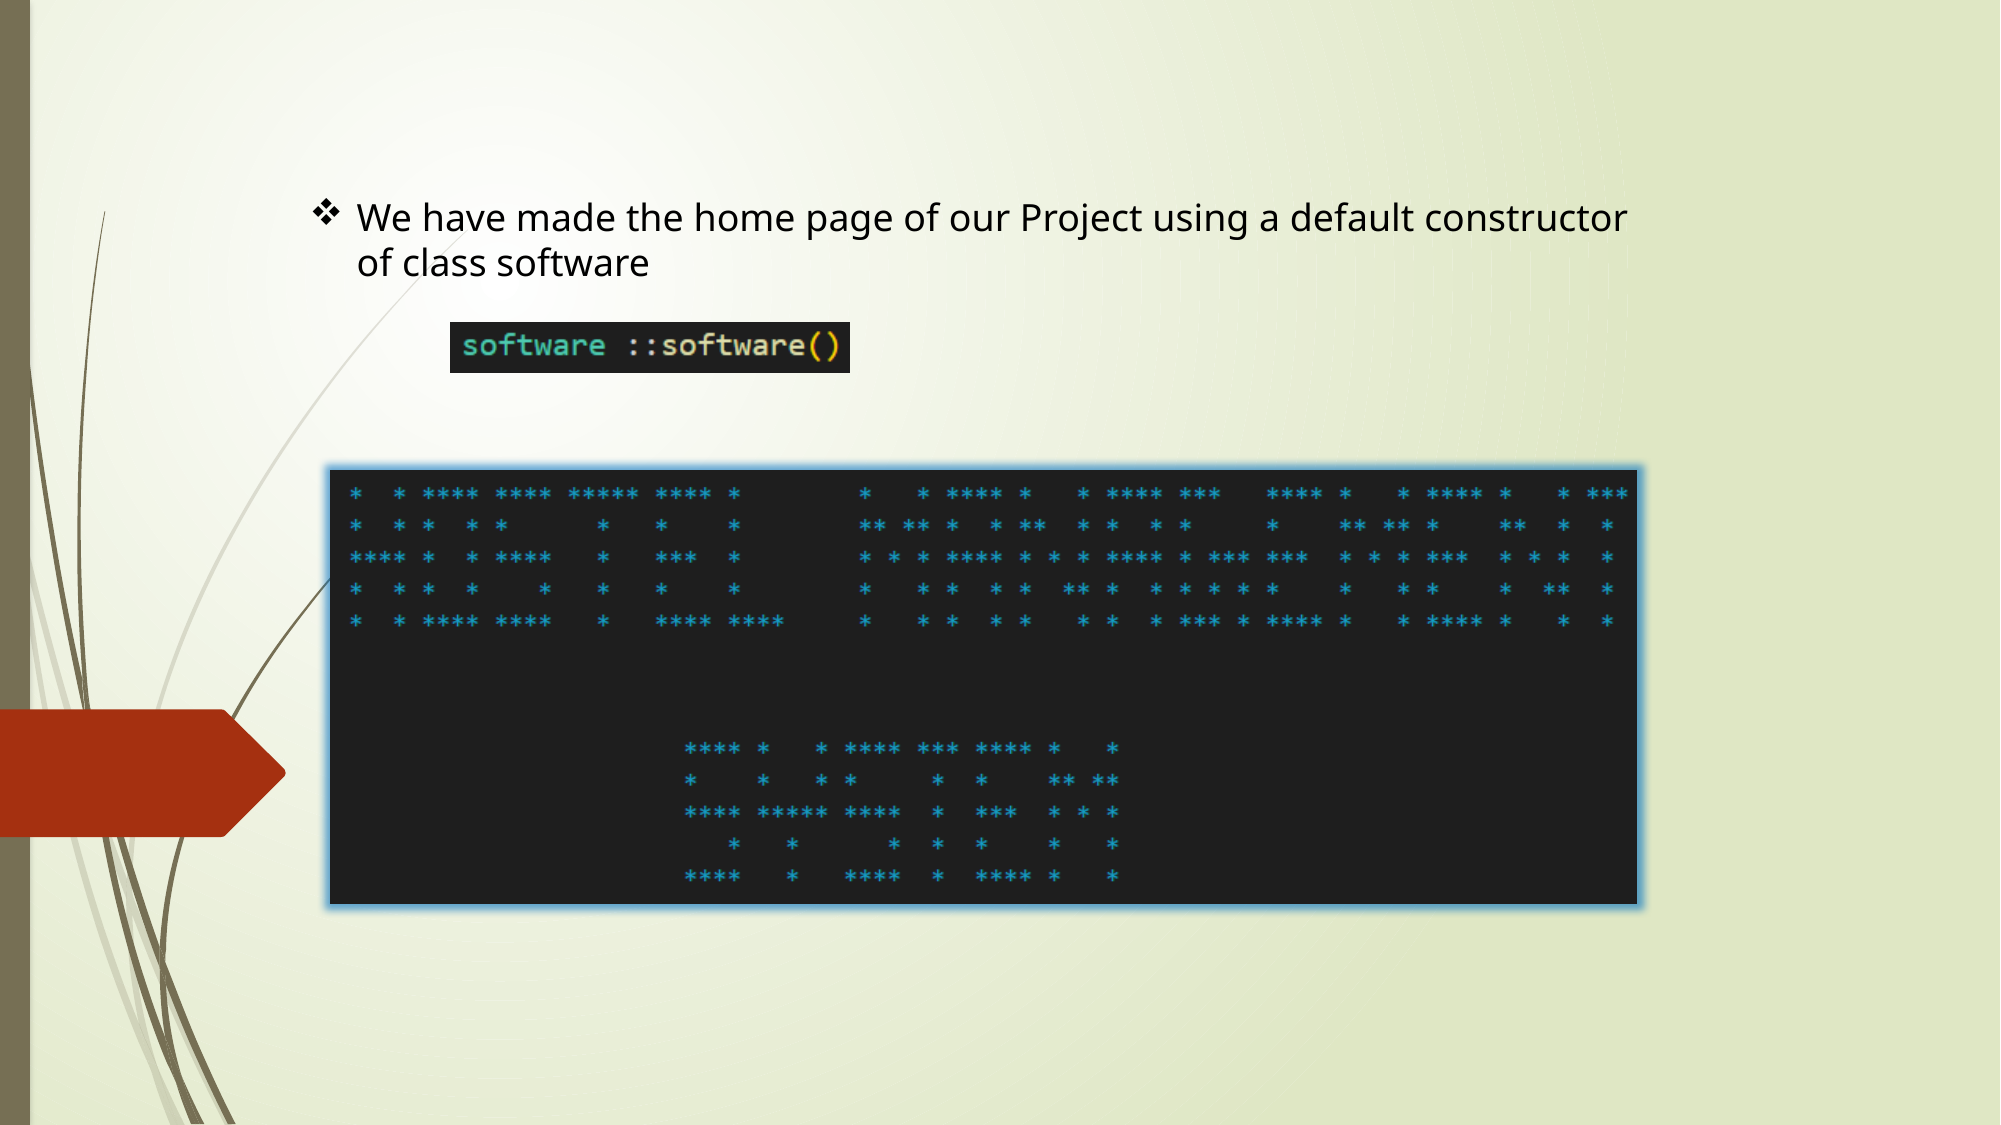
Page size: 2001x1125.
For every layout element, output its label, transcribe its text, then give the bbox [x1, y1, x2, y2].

picture [329, 470, 1637, 904]
text_box We have made the home page of our Project using a default constructor of class software [294, 186, 1675, 292]
picture [450, 322, 850, 374]
